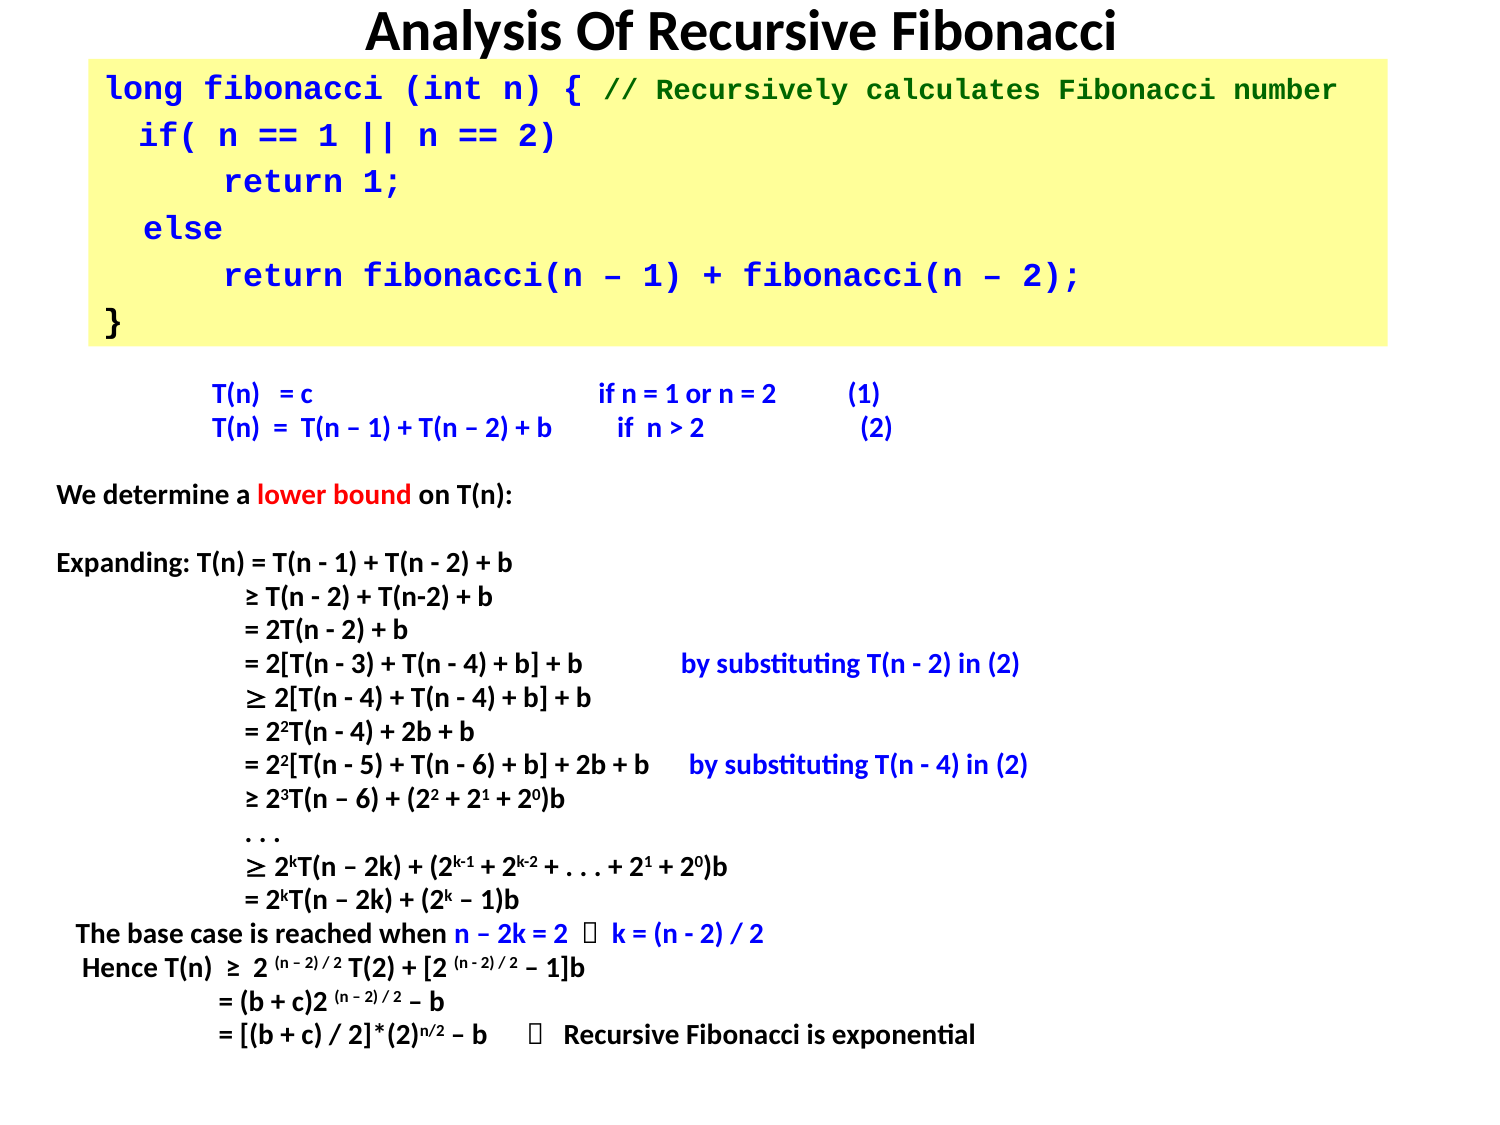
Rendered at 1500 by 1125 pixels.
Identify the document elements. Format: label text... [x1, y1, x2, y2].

list T(n) = c if n = 1 or n = 2 (1) T(n) = T(n – 1) + T(n – 2) + b if n > 2 (2) We determine a lower bound on T(n): Expanding: T(n) = T(n - 1) + T(n - 2) + b ≥ T(n - 2) + T(n-2) + b = 2T(n - 2) + b = 2[T(n - 3) + T(n - 4) + b] + b by substituting T(n - 2) in (2)  2[T(n - 4) + T(n - 4) + b] + b = 22T(n - 4) + 2b + b = 22[T(n - 5) + T(n - 6) + b] + 2b + b by substituting T(n - 4) in (2) ≥ 23T(n – 6) + (22 + 21 + 20)b . . .  2kT(n – 2k) + (2k-1 + 2k-2 + . . . + 21 + 20)b = 2kT(n – 2k) + (2k – 1)b The base case is reached when n – 2k = 2  k = (n - 2) / 2 Hence T(n) ≥ 2 (n – 2) / 2 T(2) + [2 (n - 2) / 2 – 1]b = (b + c)2 (n – 2) / 2 – b = [(b + c) / 2]*(2)n/2 – b  Recursive Fibonacci is exponential [41, 373, 1388, 1125]
title Analysis Of Recursive Fibonacci [29, 0, 1455, 55]
text_box long fibonacci (int n) { // Recursively calculates Fibonacci number if( n == 1 || n == 2) return 1; else return fibonacci(n – 1) + fibonacci(n – 2); } [88, 58, 1388, 347]
